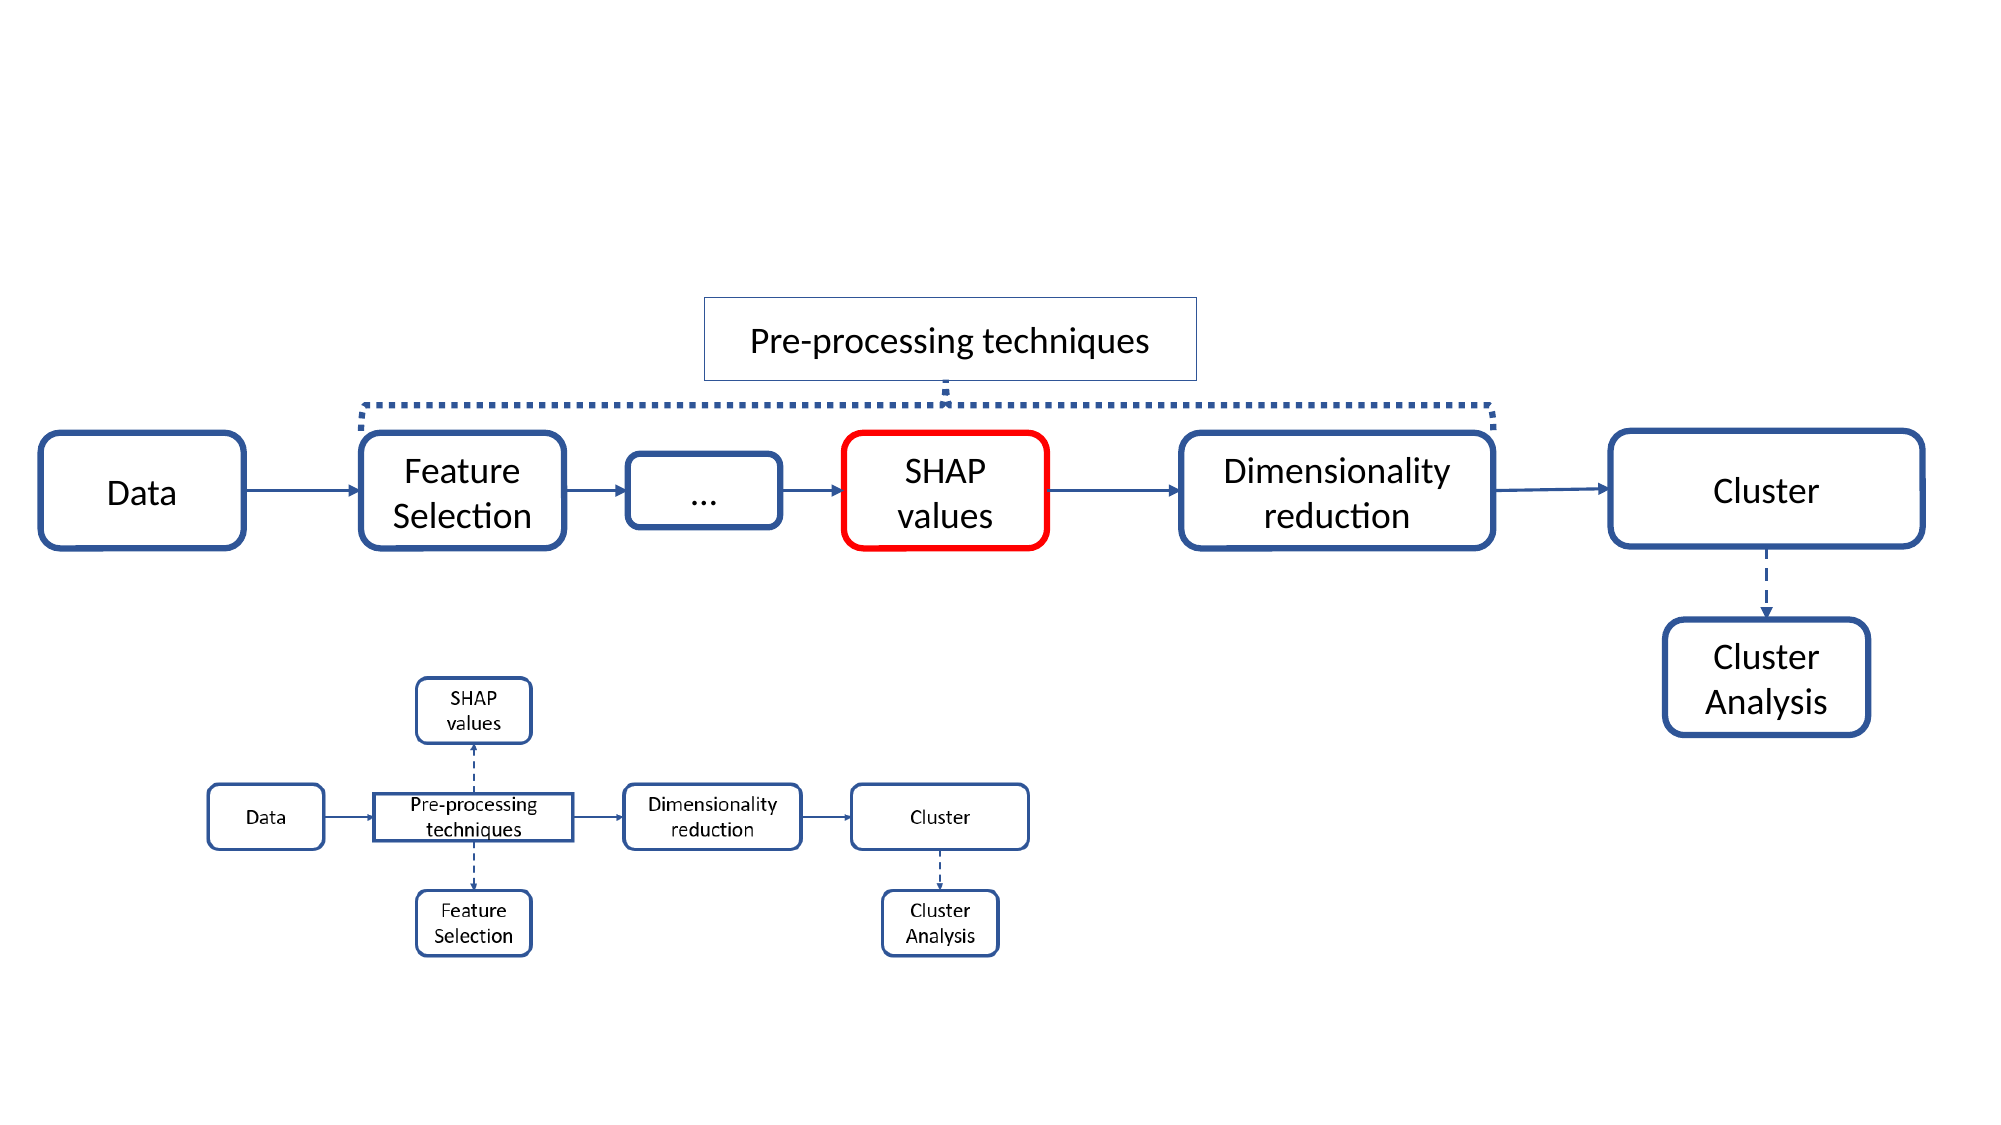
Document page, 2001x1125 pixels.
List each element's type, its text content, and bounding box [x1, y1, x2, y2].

text_box [360, 379, 1494, 431]
text_box … [626, 452, 782, 529]
text_box Feature Selection [359, 431, 566, 550]
text_box SHAP values [842, 431, 1049, 550]
text_box Pre-processing techniques [703, 297, 1197, 381]
text_box Cluster Analysis [1664, 618, 1870, 737]
text_box Cluster [1609, 429, 1924, 548]
text_box Dimensionality reduction [1180, 431, 1495, 550]
picture [161, 661, 1048, 964]
text_box Data [39, 431, 245, 550]
